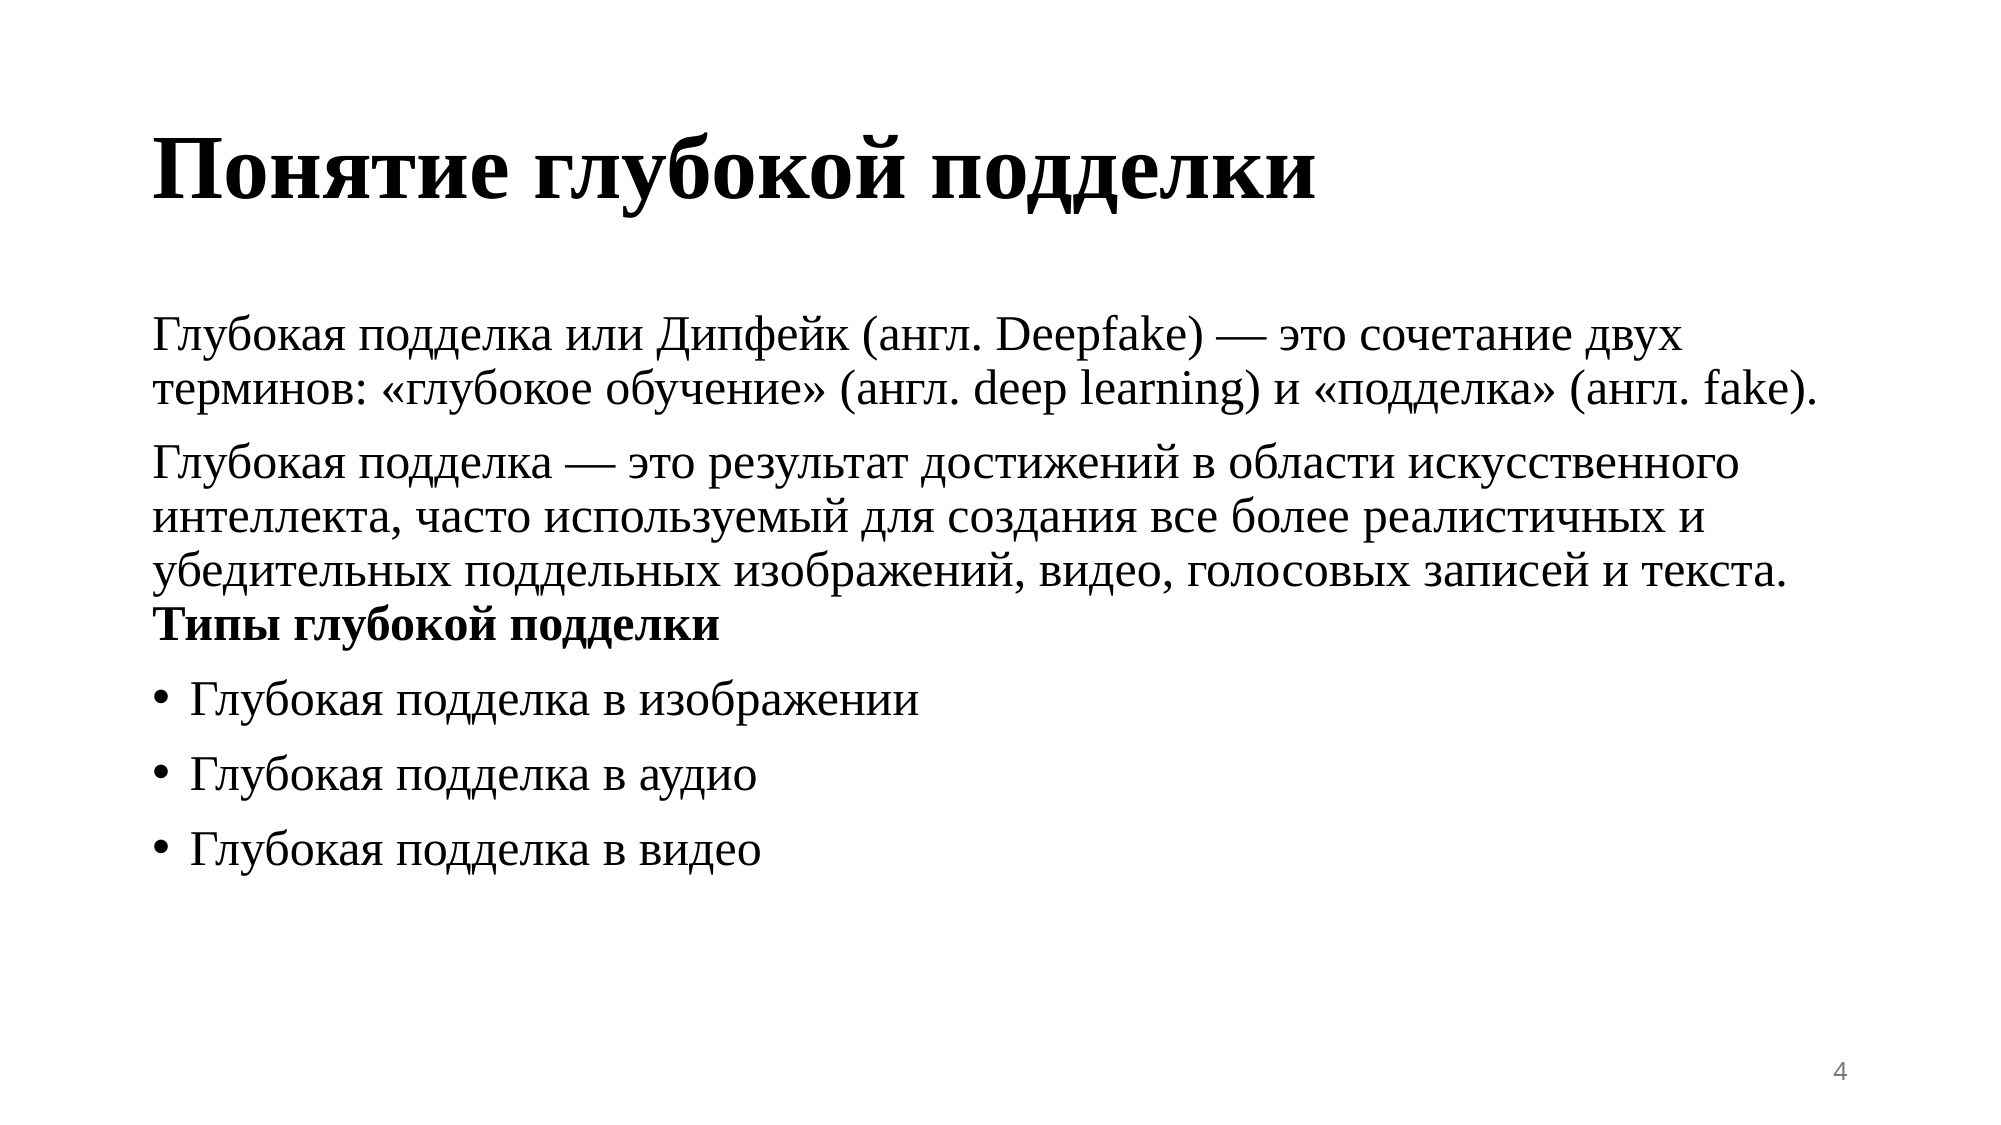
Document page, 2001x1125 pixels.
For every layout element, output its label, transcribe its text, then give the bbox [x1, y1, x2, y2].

title Понятие глубокой подделки [137, 59, 1863, 278]
list Глубокая подделка или Дипфейк (англ. Deepfake) — это сочетание двух терминов: «глубокое обучение» (англ. deep learning) и «подделка» (англ. fake). Глубокая подделка — это результат достижений в области искусственного интеллекта, часто используемый для создания все более реалистичных и убедительных поддельных изображений, видео, голосовых записей и текста. Типы глубокой подделки Глубокая подделка в изображении Глубокая подделка в аудио Глубокая подделка в видео [137, 299, 1863, 1014]
slide_number 4 [1412, 1042, 1863, 1103]
